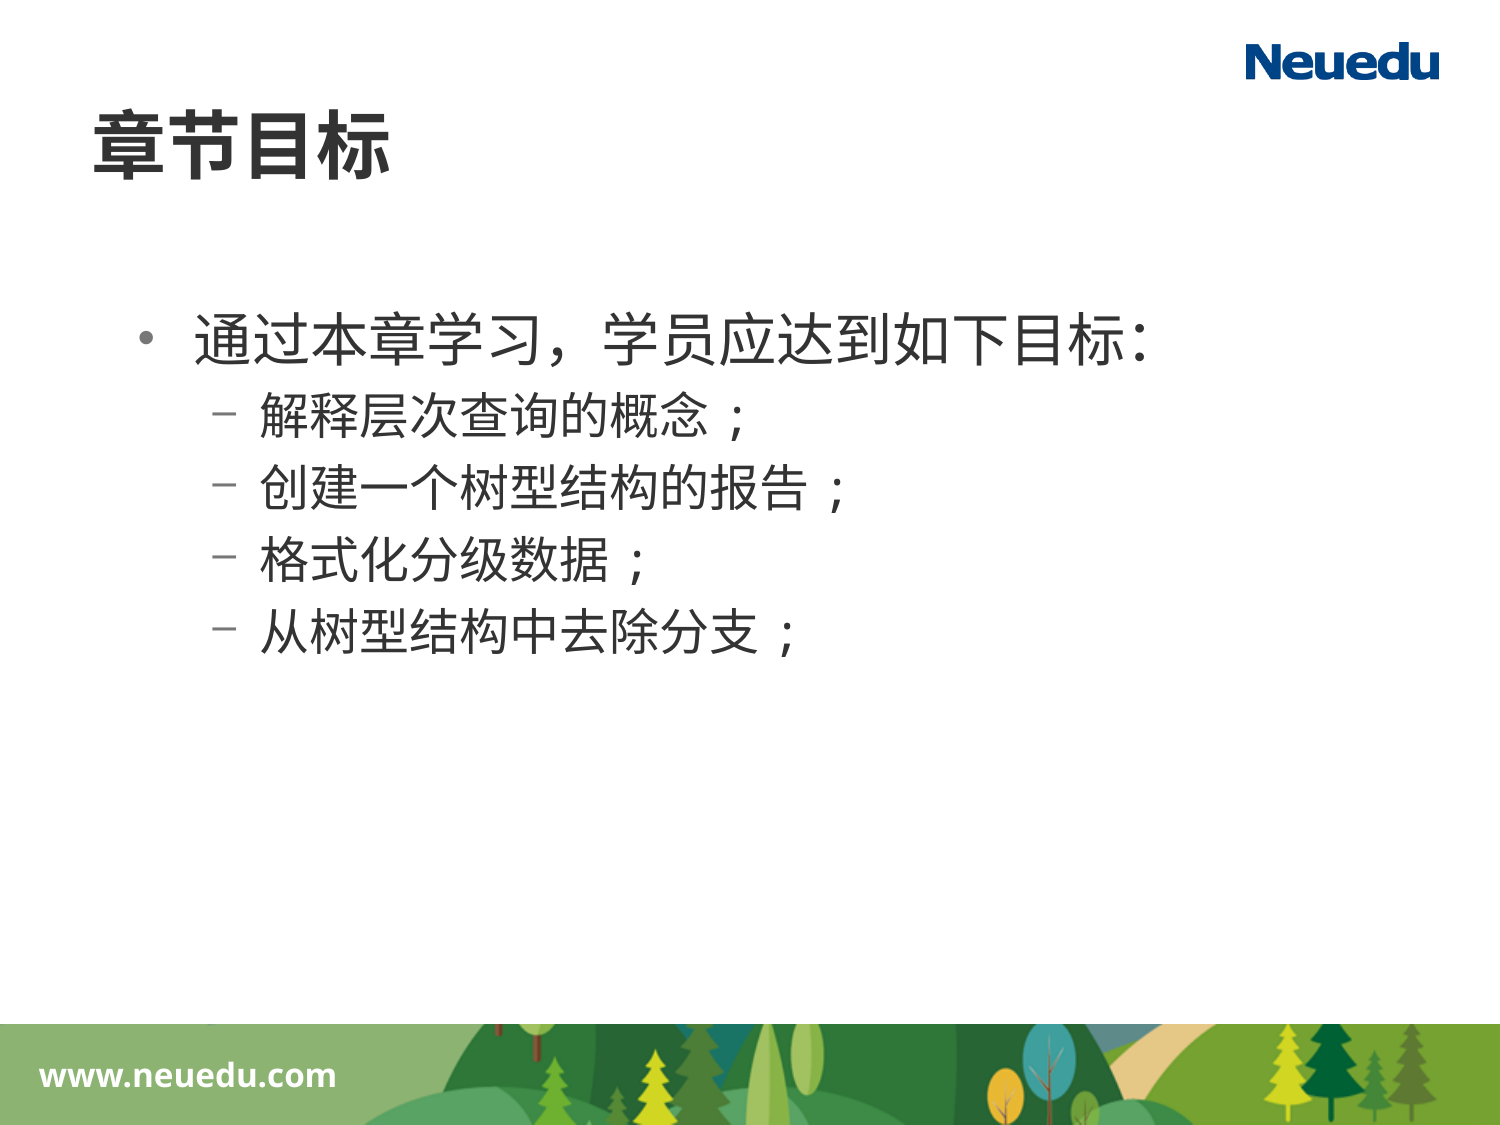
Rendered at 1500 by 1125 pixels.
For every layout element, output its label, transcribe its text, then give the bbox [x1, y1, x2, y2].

picture [1246, 42, 1439, 80]
text_box 章节目标 [76, 91, 1352, 279]
picture [0, 1024, 1500, 1125]
text_box 通过本章学习，学员应达到如下目标： 解释层次查询的概念; 创建一个树型结构的报告; 格式化分级数据; 从树型结构中去除分支; [122, 281, 1447, 825]
